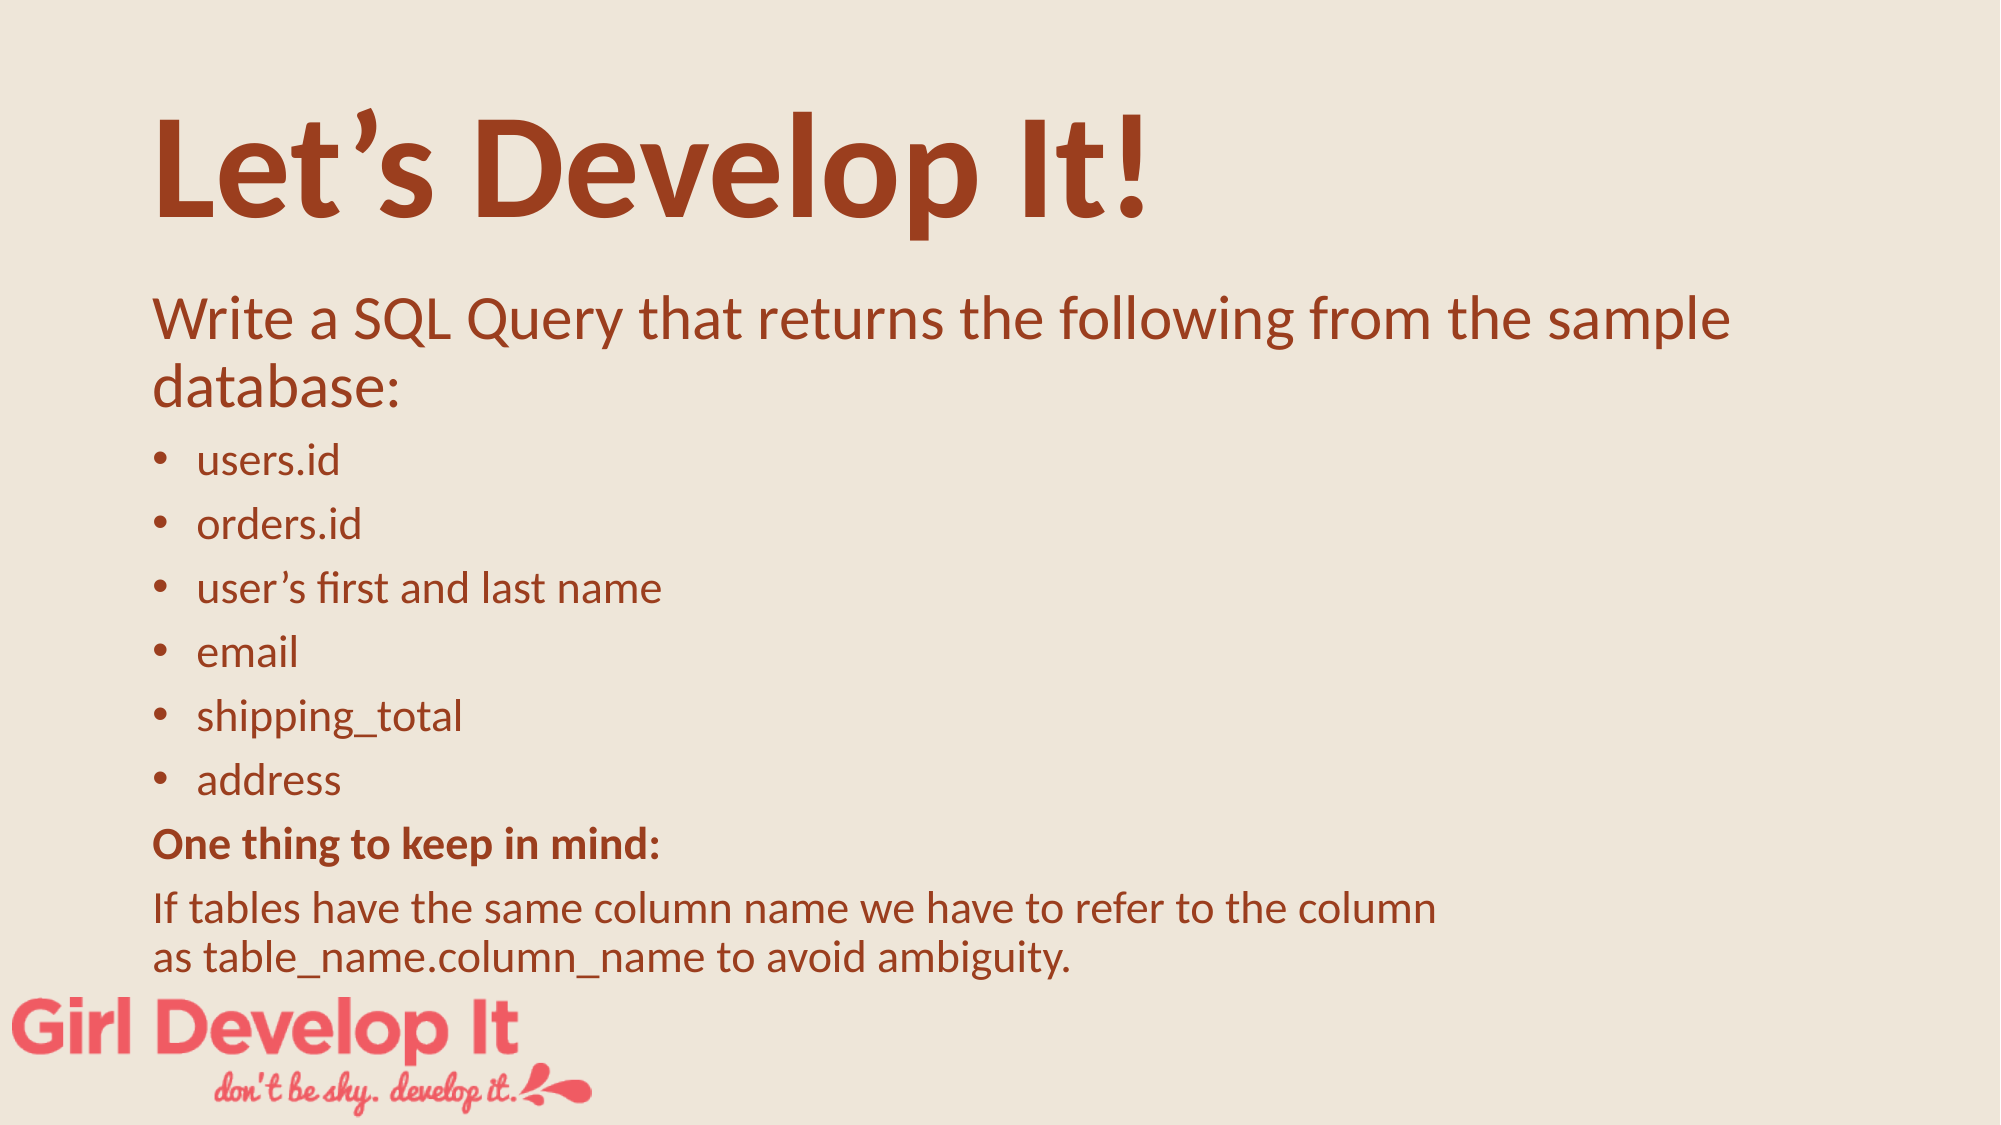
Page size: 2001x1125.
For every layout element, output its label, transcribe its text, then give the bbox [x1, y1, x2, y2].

picture [12, 997, 592, 1118]
title Let’s Develop It! [137, 59, 1863, 277]
list Write a SQL Query that returns the following from the sample database: users.id orders.id user’s first and last name email shipping_total address One thing to keep in mind: If tables have the same column name we have to refer to the column as table_name.column_name to avoid ambiguity. [137, 277, 1863, 992]
